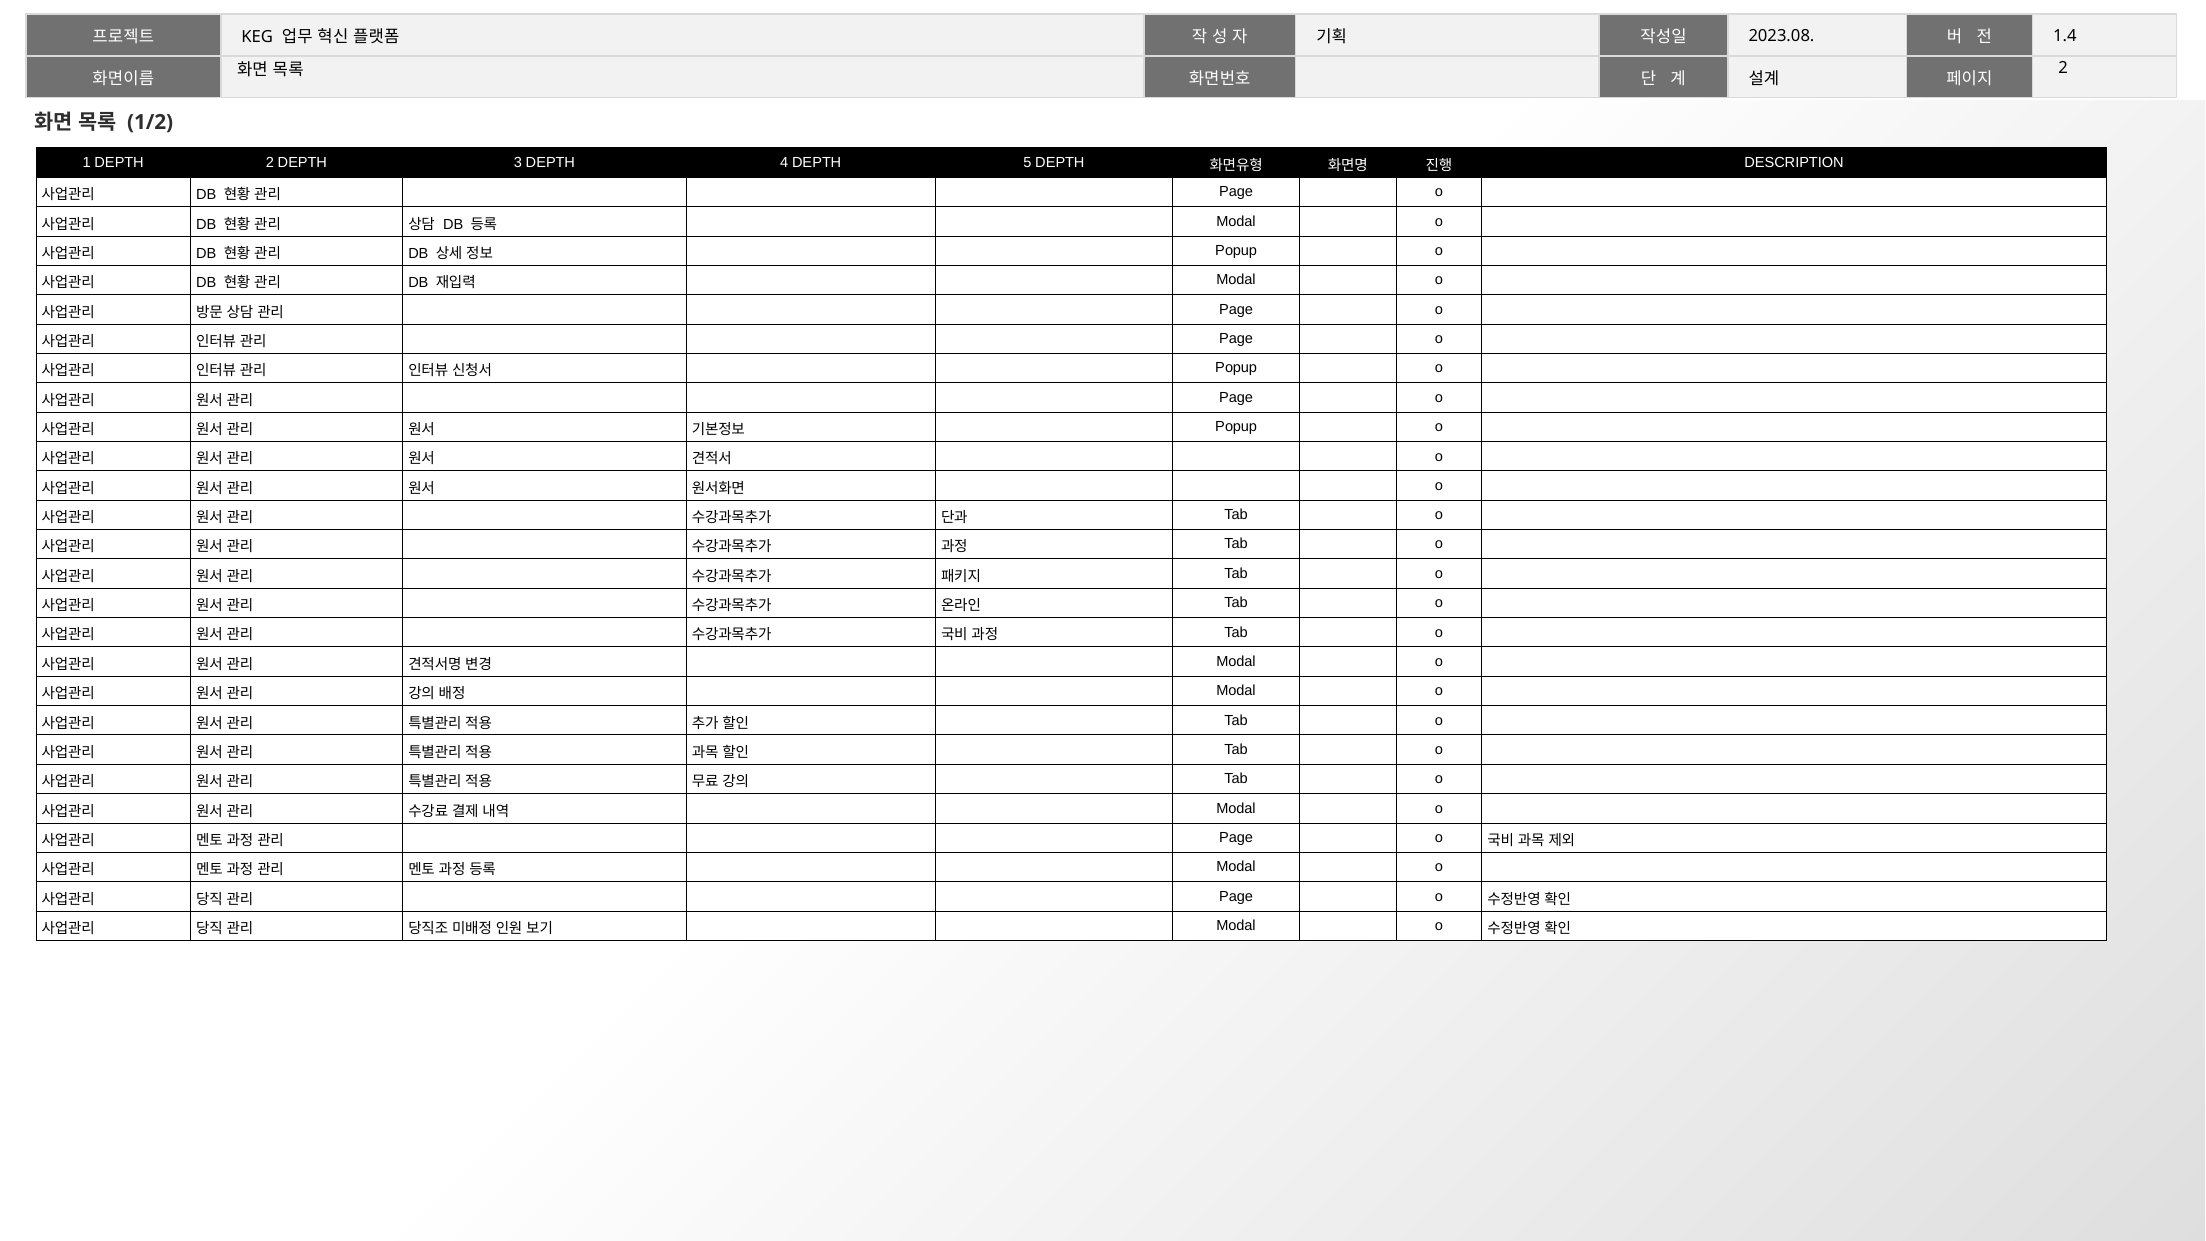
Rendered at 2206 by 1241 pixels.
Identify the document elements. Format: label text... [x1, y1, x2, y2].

table_cell [1482, 735, 2106, 764]
table_cell [403, 824, 686, 852]
table_cell 사업관리 [37, 882, 190, 911]
table_cell [403, 559, 686, 588]
table_cell [936, 207, 1172, 236]
table_cell 원서 관리 [191, 413, 402, 441]
table_cell o [1397, 589, 1481, 617]
table_cell 원서 관리 [191, 559, 402, 588]
table_cell 특별관리 적용 [403, 735, 686, 764]
table_cell [1482, 442, 2106, 470]
table_cell 인터뷰 관리 [191, 325, 402, 353]
table_cell [936, 178, 1172, 206]
table_cell [1300, 735, 1396, 764]
table_cell DB 현황 관리 [191, 237, 402, 265]
table_cell Tab [1173, 559, 1299, 588]
table_cell 원서 관리 [191, 442, 402, 470]
table_cell [1482, 765, 2106, 793]
table_cell 기본정보 [687, 413, 935, 441]
table_cell 사업관리 [37, 501, 190, 529]
table_cell Tab [1173, 706, 1299, 734]
table_cell [687, 882, 935, 911]
table_cell [936, 824, 1172, 852]
table_cell Modal [1173, 207, 1299, 236]
table_cell 패키지 [936, 559, 1172, 588]
table_cell o [1397, 413, 1481, 441]
table_cell [1482, 207, 2106, 236]
table_cell [1482, 559, 2106, 588]
table_cell 사업관리 [37, 413, 190, 441]
table_cell 멘토 과정 관리 [191, 824, 402, 852]
table_cell [1173, 442, 1299, 470]
table_header 4 DEPTH [687, 148, 935, 177]
table_cell [687, 794, 935, 823]
table_cell 사업관리 [37, 912, 190, 940]
table_cell 사업관리 [37, 237, 190, 265]
table_cell 원서 관리 [191, 471, 402, 500]
table_cell 사업관리 [37, 706, 190, 734]
table_cell Modal [1173, 853, 1299, 881]
table_cell 원서 관리 [191, 677, 402, 705]
table_cell Tab [1173, 589, 1299, 617]
table_header 화면명 [1300, 148, 1396, 177]
table_cell o [1397, 824, 1481, 852]
table_cell [687, 647, 935, 676]
table_cell Page [1173, 295, 1299, 324]
table_cell o [1397, 530, 1481, 558]
table_cell [1300, 530, 1396, 558]
table_cell 사업관리 [37, 383, 190, 412]
table_cell [936, 853, 1172, 881]
table_cell 국비 과정 [936, 618, 1172, 646]
table_cell [687, 824, 935, 852]
table_cell [1482, 530, 2106, 558]
table_cell 사업관리 [37, 207, 190, 236]
table_cell [936, 237, 1172, 265]
table_cell Tab [1173, 765, 1299, 793]
table_cell 인터뷰 신청서 [403, 354, 686, 382]
table_cell [403, 882, 686, 911]
table_cell 원서 관리 [191, 647, 402, 676]
table_cell 수정반영 확인 [1482, 882, 2106, 911]
table_cell [936, 383, 1172, 412]
table_header 2 DEPTH [191, 148, 402, 177]
table_cell Page [1173, 824, 1299, 852]
table_cell [403, 618, 686, 646]
slide_number 1 [2043, 56, 2152, 80]
table_cell [1300, 471, 1396, 500]
table_cell [1300, 559, 1396, 588]
table_cell 수강과목추가 [687, 530, 935, 558]
table_cell o [1397, 647, 1481, 676]
table_cell [936, 912, 1172, 940]
table_cell 과목 할인 [687, 735, 935, 764]
table_cell o [1397, 325, 1481, 353]
table_cell [1482, 383, 2106, 412]
table_cell o [1397, 237, 1481, 265]
table_cell [1300, 501, 1396, 529]
table_cell o [1397, 178, 1481, 206]
table_cell 방문 상담 관리 [191, 295, 402, 324]
table_cell o [1397, 383, 1481, 412]
table_cell [1300, 647, 1396, 676]
table_cell Modal [1173, 677, 1299, 705]
table_cell [1300, 618, 1396, 646]
table_cell [936, 677, 1172, 705]
title 화면 목록 [220, 56, 1034, 81]
table_cell [1300, 765, 1396, 793]
text_box 화면 목록 (1/2) [34, 88, 174, 141]
table_cell [1300, 706, 1396, 734]
table_cell 인터뷰 관리 [191, 354, 402, 382]
table_cell Popup [1173, 413, 1299, 441]
table_cell 온라인 [936, 589, 1172, 617]
table_cell [936, 794, 1172, 823]
table_cell 멘토 과정 관리 [191, 853, 402, 881]
table_cell [1300, 912, 1396, 940]
table_cell [1300, 325, 1396, 353]
table_cell [1482, 237, 2106, 265]
table_cell 강의 배정 [403, 677, 686, 705]
table_header 진행 [1397, 148, 1481, 177]
table_cell [403, 501, 686, 529]
table_cell 사업관리 [37, 354, 190, 382]
table_cell 원서 관리 [191, 530, 402, 558]
table_cell [1482, 677, 2106, 705]
table_cell DB 재입력 [403, 266, 686, 294]
table_cell o [1397, 618, 1481, 646]
table_cell [936, 413, 1172, 441]
table_cell 상담 DB 등록 [403, 207, 686, 236]
table_cell 과정 [936, 530, 1172, 558]
table_cell 사업관리 [37, 677, 190, 705]
table_cell [936, 882, 1172, 911]
table_header DESCRIPTION [1482, 148, 2106, 177]
table_cell Page [1173, 882, 1299, 911]
table_cell [403, 178, 686, 206]
table_cell [1300, 824, 1396, 852]
table_cell 사업관리 [37, 178, 190, 206]
table_cell [687, 266, 935, 294]
table_cell o [1397, 354, 1481, 382]
table_cell 사업관리 [37, 266, 190, 294]
table_cell o [1397, 765, 1481, 793]
table_cell 수강과목추가 [687, 618, 935, 646]
table_cell [1300, 266, 1396, 294]
table_cell 멘토 과정 등록 [403, 853, 686, 881]
table_cell 원서 관리 [191, 501, 402, 529]
table_cell [936, 647, 1172, 676]
table_cell Page [1173, 383, 1299, 412]
table_cell [936, 325, 1172, 353]
table_cell [1300, 794, 1396, 823]
table_cell 사업관리 [37, 618, 190, 646]
table_header 3 DEPTH [403, 148, 686, 177]
table_cell 견적서 [687, 442, 935, 470]
table_cell Page [1173, 325, 1299, 353]
table_cell DB 상세 정보 [403, 237, 686, 265]
table_cell 단과 [936, 501, 1172, 529]
table_cell [1482, 853, 2106, 881]
table_cell 원서 관리 [191, 589, 402, 617]
table_cell o [1397, 706, 1481, 734]
table_cell [687, 912, 935, 940]
table_cell DB 현황 관리 [191, 207, 402, 236]
table_cell 특별관리 적용 [403, 706, 686, 734]
table_cell 원서 관리 [191, 765, 402, 793]
table_cell Popup [1173, 354, 1299, 382]
table_cell [1300, 413, 1396, 441]
table_cell [936, 354, 1172, 382]
table_cell o [1397, 471, 1481, 500]
table_cell 특별관리 적용 [403, 765, 686, 793]
table_cell o [1397, 442, 1481, 470]
table_cell [1482, 501, 2106, 529]
table_cell [1482, 413, 2106, 441]
table_cell 사업관리 [37, 824, 190, 852]
table_cell 사업관리 [37, 295, 190, 324]
table_cell o [1397, 207, 1481, 236]
table_cell [1482, 354, 2106, 382]
table_cell o [1397, 735, 1481, 764]
table_cell 사업관리 [37, 853, 190, 881]
table_cell Page [1173, 178, 1299, 206]
table_cell 수강료 결제 내역 [403, 794, 686, 823]
table_cell 수강과목추가 [687, 559, 935, 588]
table_cell [1482, 266, 2106, 294]
table_cell 원서 관리 [191, 706, 402, 734]
table_cell 원서 [403, 471, 686, 500]
table_cell [1300, 237, 1396, 265]
table_cell [1482, 794, 2106, 823]
table_cell [403, 383, 686, 412]
table_cell 당직조 미배정 인원 보기 [403, 912, 686, 940]
table_cell Modal [1173, 266, 1299, 294]
table_cell [1300, 207, 1396, 236]
table_cell o [1397, 266, 1481, 294]
table_cell 원서 [403, 442, 686, 470]
table_cell 추가 할인 [687, 706, 935, 734]
table_cell [936, 442, 1172, 470]
table_cell [687, 237, 935, 265]
table_cell [1300, 383, 1396, 412]
table_cell [936, 266, 1172, 294]
table_cell [1482, 647, 2106, 676]
table_cell o [1397, 794, 1481, 823]
table_cell [1482, 589, 2106, 617]
table_cell [403, 530, 686, 558]
table_cell Modal [1173, 912, 1299, 940]
table_cell [936, 706, 1172, 734]
table_cell 견적서명 변경 [403, 647, 686, 676]
table_cell [1173, 471, 1299, 500]
table_cell o [1397, 677, 1481, 705]
table_cell 원서 관리 [191, 794, 402, 823]
table_cell o [1397, 295, 1481, 324]
table_cell o [1397, 559, 1481, 588]
table_cell [1300, 295, 1396, 324]
table_cell [936, 735, 1172, 764]
table_cell 사업관리 [37, 559, 190, 588]
table_cell o [1397, 912, 1481, 940]
table_cell 수강과목추가 [687, 589, 935, 617]
table_cell 원서 관리 [191, 618, 402, 646]
table_cell [687, 853, 935, 881]
table_cell 원서 관리 [191, 383, 402, 412]
table_cell [687, 383, 935, 412]
table_cell [1482, 178, 2106, 206]
table_cell [1482, 706, 2106, 734]
table_cell [1300, 354, 1396, 382]
table_cell [403, 589, 686, 617]
table_cell [936, 295, 1172, 324]
table_cell Modal [1173, 647, 1299, 676]
table_cell Tab [1173, 618, 1299, 646]
table_cell o [1397, 882, 1481, 911]
table_cell 국비 과목 제외 [1482, 824, 2106, 852]
table_cell [687, 295, 935, 324]
table_cell Tab [1173, 501, 1299, 529]
table_cell 사업관리 [37, 794, 190, 823]
table_cell Popup [1173, 237, 1299, 265]
table_cell [1300, 882, 1396, 911]
table_cell [403, 325, 686, 353]
table_cell 무료 강의 [687, 765, 935, 793]
table_cell 원서 관리 [191, 735, 402, 764]
table_cell 사업관리 [37, 325, 190, 353]
table_cell [1300, 589, 1396, 617]
table_cell [687, 325, 935, 353]
table_cell 당직 관리 [191, 882, 402, 911]
table_cell [1300, 442, 1396, 470]
table_cell [1300, 853, 1396, 881]
table_cell 사업관리 [37, 647, 190, 676]
table_cell [1482, 325, 2106, 353]
table_cell Modal [1173, 794, 1299, 823]
table_cell DB 현황 관리 [191, 266, 402, 294]
table_header 화면유형 [1173, 148, 1299, 177]
table_cell [1300, 178, 1396, 206]
table_cell 사업관리 [37, 765, 190, 793]
table_cell [687, 207, 935, 236]
table_cell 사업관리 [37, 471, 190, 500]
table_cell 원서화면 [687, 471, 935, 500]
table_cell 당직 관리 [191, 912, 402, 940]
table_cell 수정반영 확인 [1482, 912, 2106, 940]
table_cell 수강과목추가 [687, 501, 935, 529]
table_cell 사업관리 [37, 530, 190, 558]
table_cell [687, 178, 935, 206]
table_cell [687, 677, 935, 705]
table_cell Tab [1173, 735, 1299, 764]
table_cell [687, 354, 935, 382]
table_cell Tab [1173, 530, 1299, 558]
table_cell [403, 295, 686, 324]
table_cell [936, 471, 1172, 500]
table_cell 사업관리 [37, 735, 190, 764]
table_cell [1482, 618, 2106, 646]
table_cell 사업관리 [37, 442, 190, 470]
table_cell [1300, 677, 1396, 705]
table_cell 사업관리 [37, 589, 190, 617]
table_cell [1482, 471, 2106, 500]
table_header 5 DEPTH [936, 148, 1172, 177]
table_cell [1482, 295, 2106, 324]
table_cell o [1397, 853, 1481, 881]
table_cell DB 현황 관리 [191, 178, 402, 206]
table_cell [936, 765, 1172, 793]
table_header 1 DEPTH [37, 148, 190, 177]
table_cell o [1397, 501, 1481, 529]
table_cell 원서 [403, 413, 686, 441]
